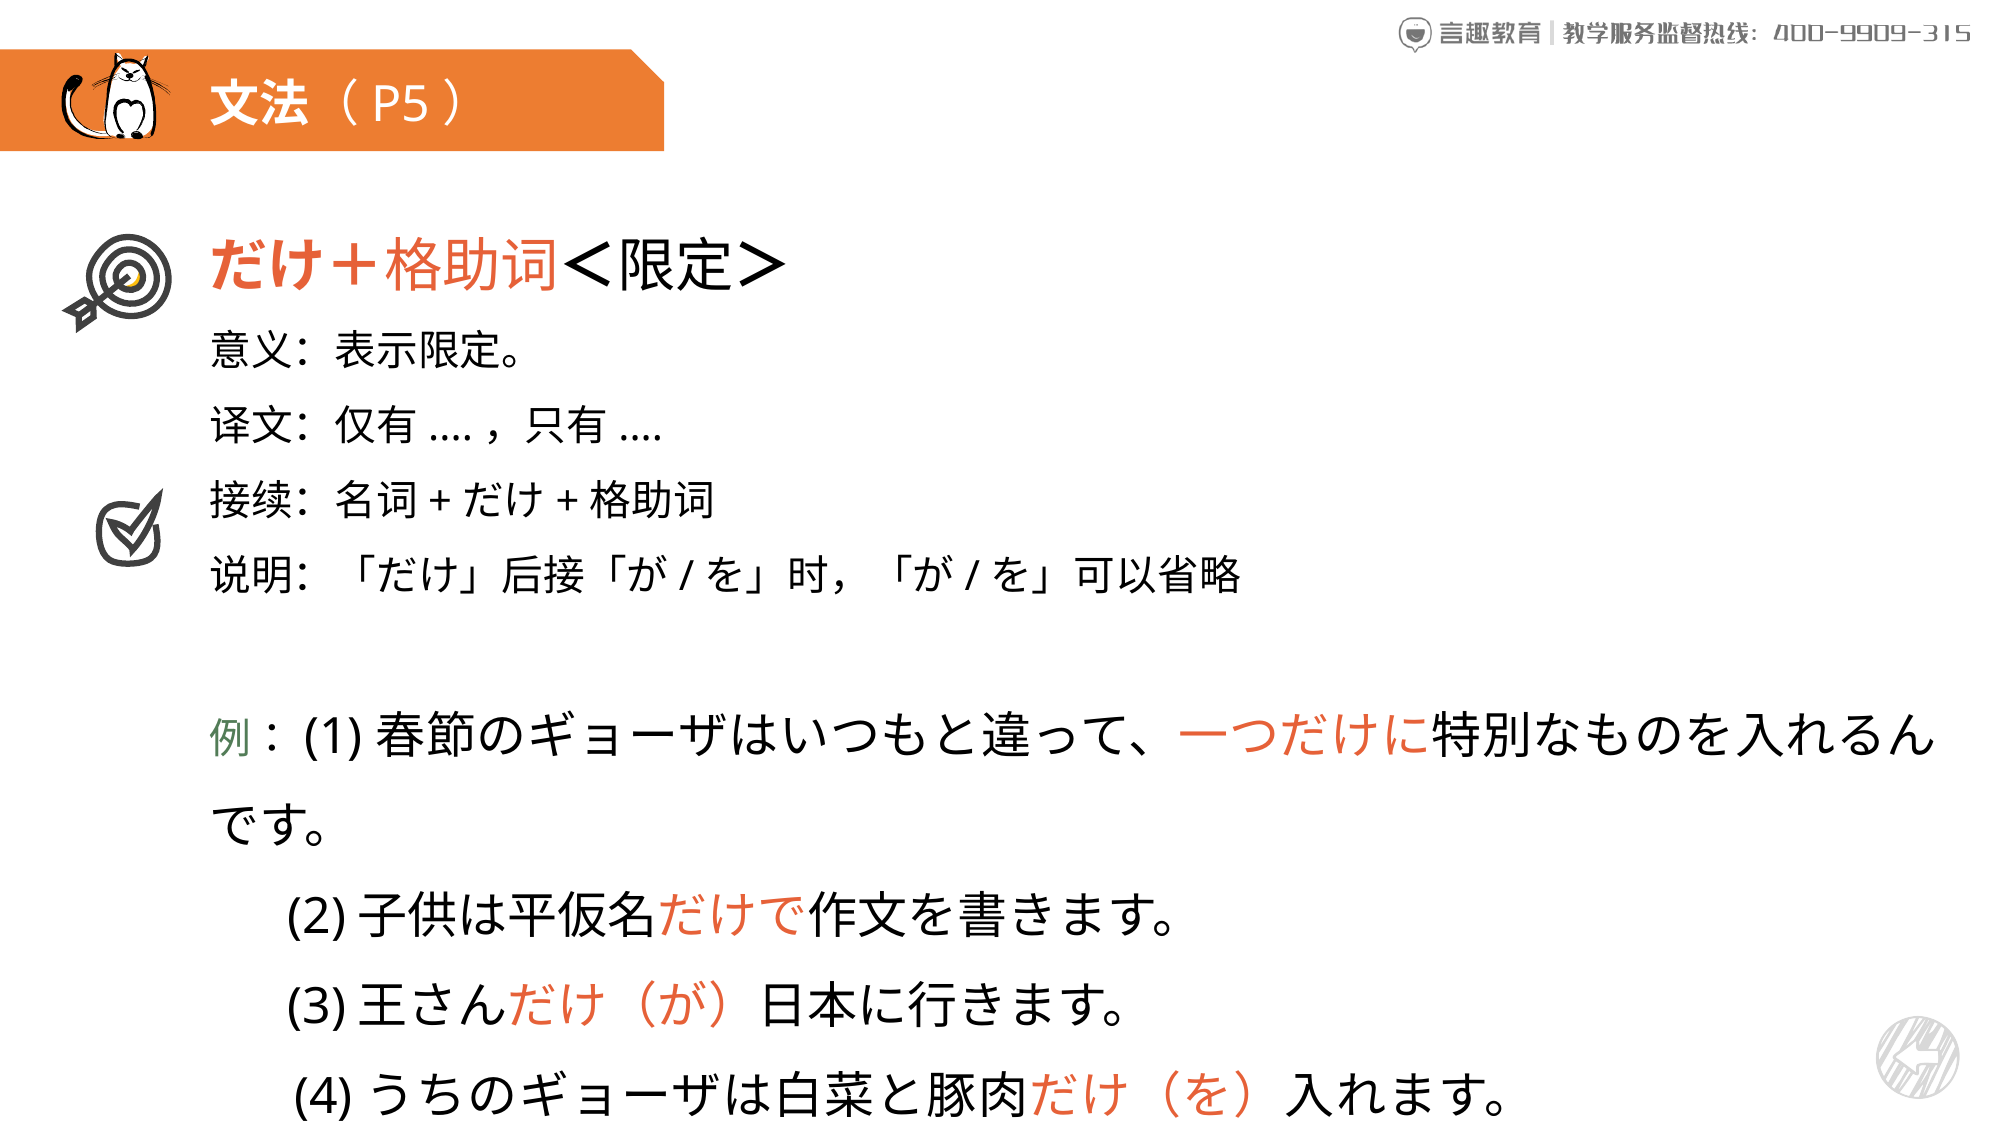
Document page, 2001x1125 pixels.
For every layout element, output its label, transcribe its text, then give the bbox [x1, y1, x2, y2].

picture [1864, 1009, 1967, 1112]
text_box だけ＋格助词＜限定＞ 意义：表示限定。 译文：仅有....，只有.... 接续：名词+だけ+格助词 说明：「だけ」后接「が/を」时，「が/を」可以省略 例：(1)春節のギョーザはいつもと違って、一つだけに特別なものを入れるんです。 (2)子供は平仮名だけで作文を書きます。 (3)王さんだけ（が）日本に行きます。 (4)うちのギョーザは白菜と豚肉だけ（を）入れます。平仮名だけで作文を書く。 [194, 151, 1950, 1112]
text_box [63, 243, 171, 323]
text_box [0, 49, 665, 151]
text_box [98, 496, 159, 564]
